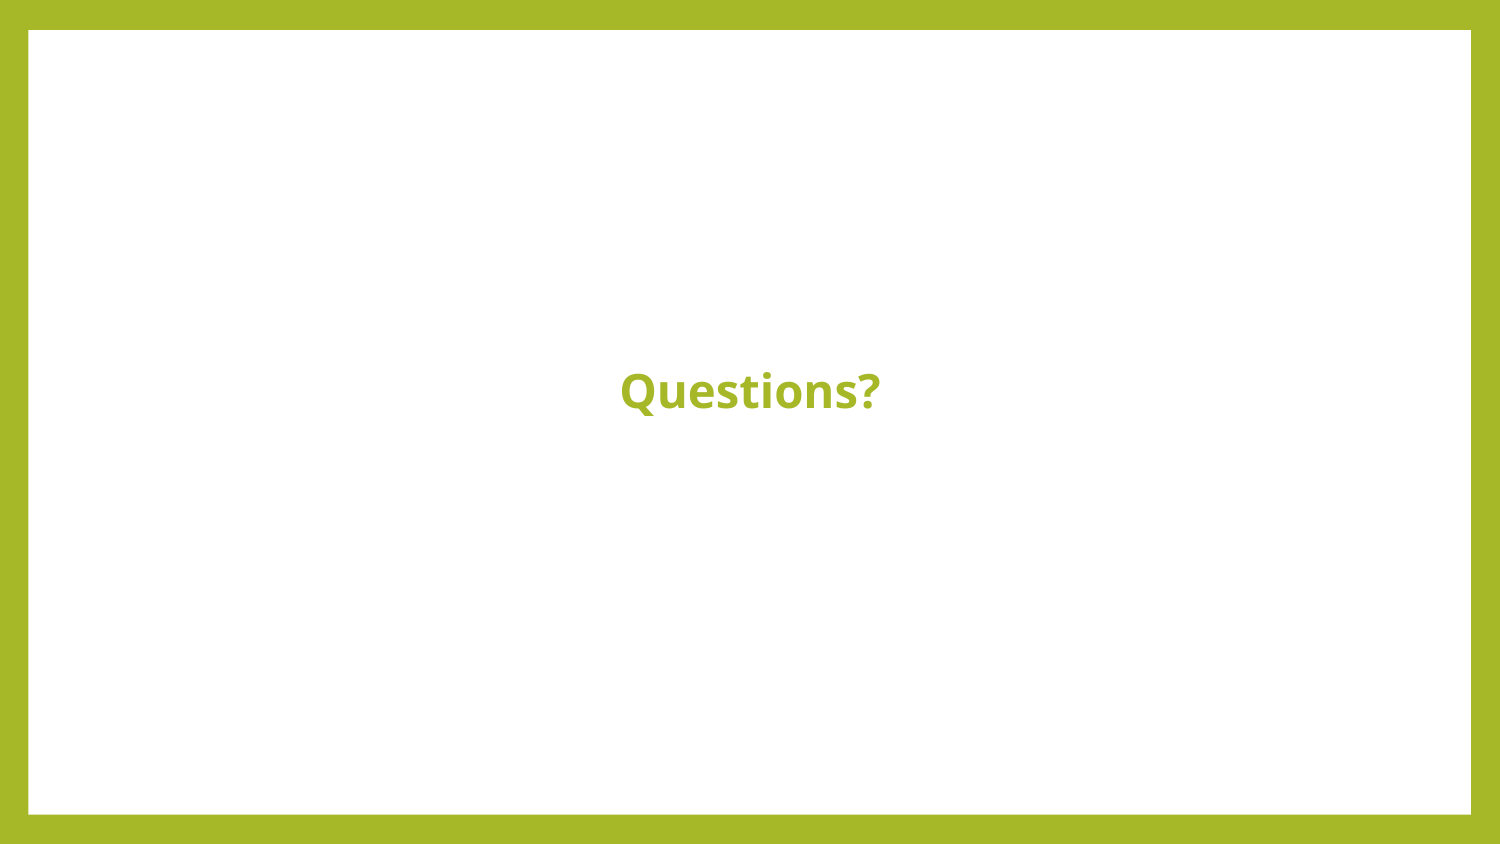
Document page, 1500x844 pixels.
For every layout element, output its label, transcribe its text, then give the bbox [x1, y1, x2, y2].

title Questions? [51, 352, 1449, 491]
